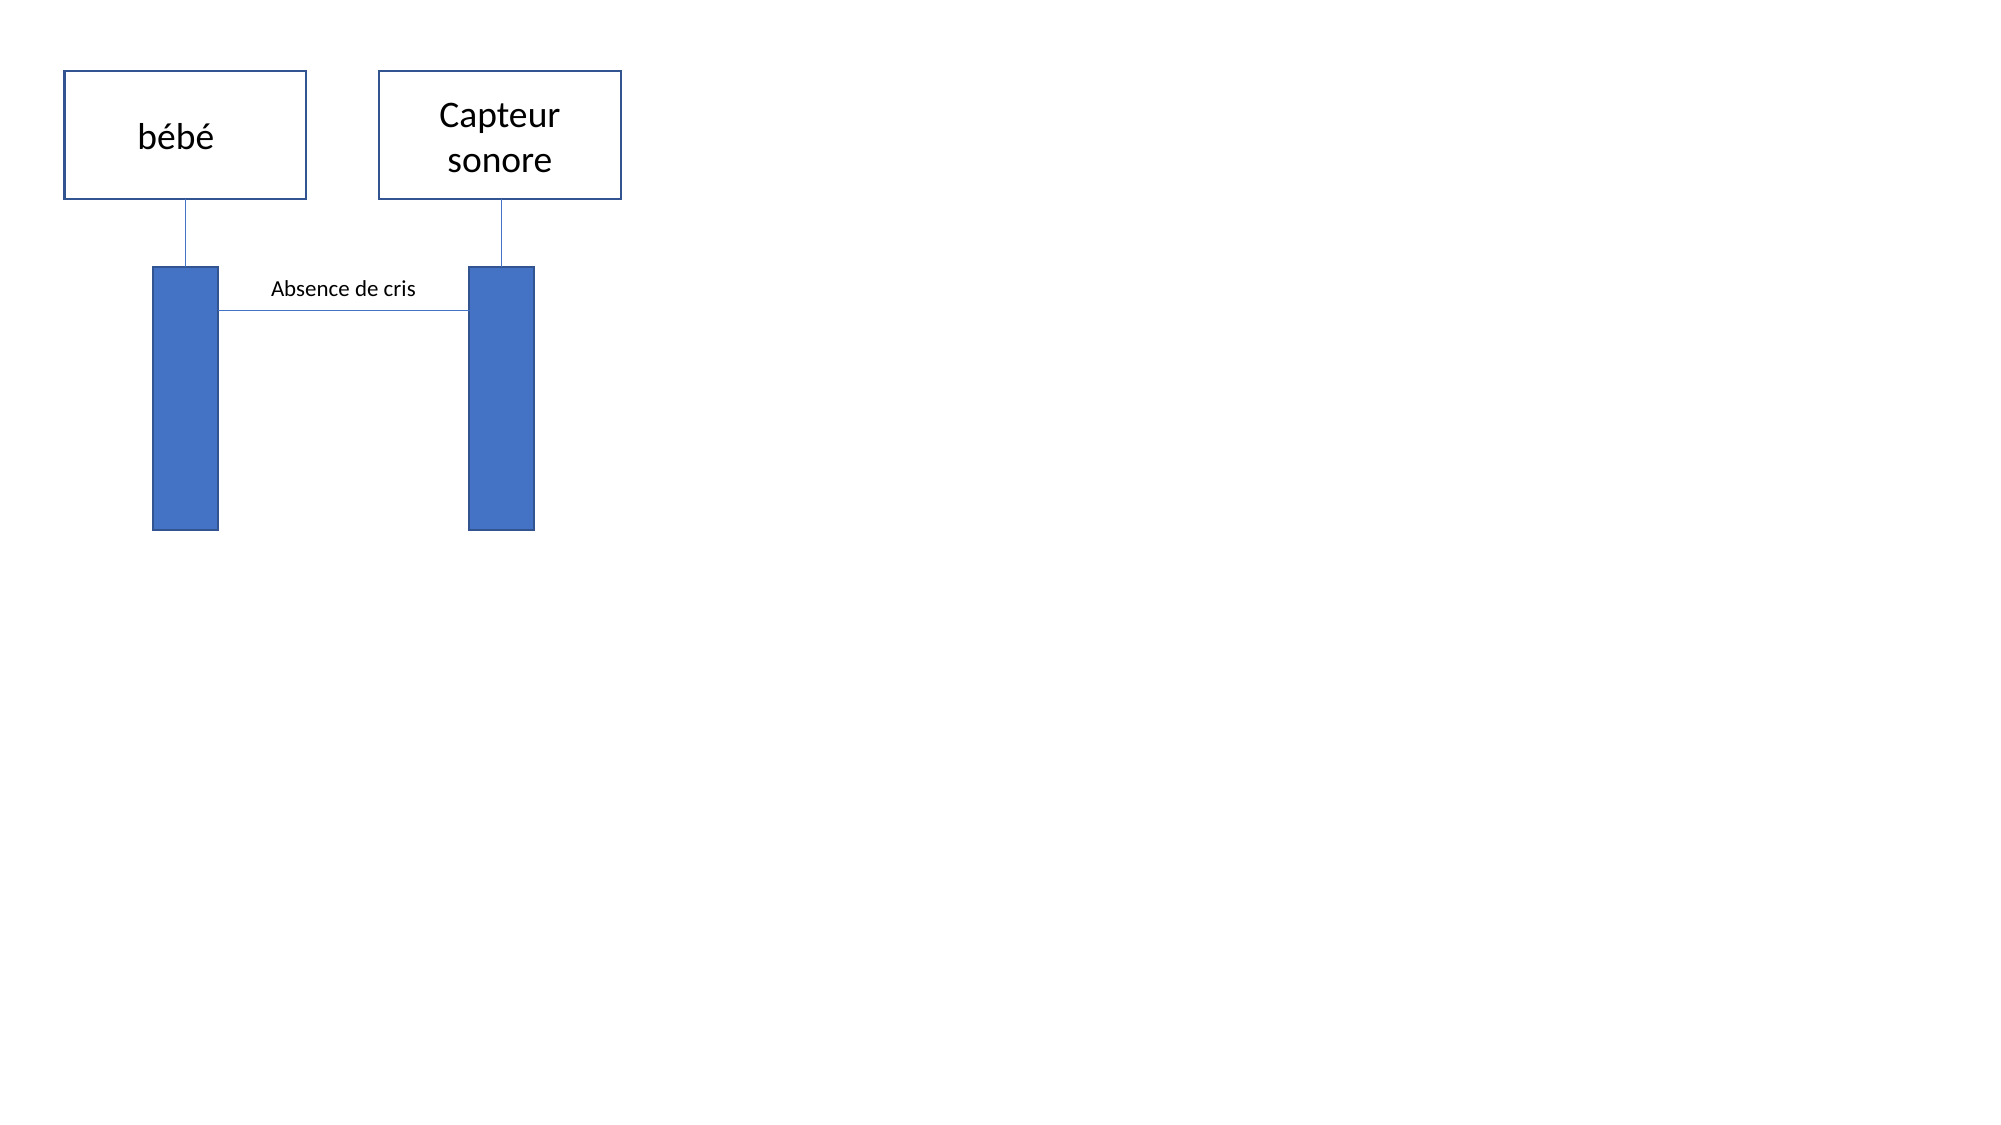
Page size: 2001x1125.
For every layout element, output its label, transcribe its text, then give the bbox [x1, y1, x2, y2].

text_box Capteur sonore [378, 70, 622, 200]
text_box [468, 266, 535, 531]
text_box [152, 266, 219, 531]
text_box bébé [122, 104, 343, 165]
text_box [63, 70, 307, 200]
text_box Absence de cris [256, 265, 431, 309]
